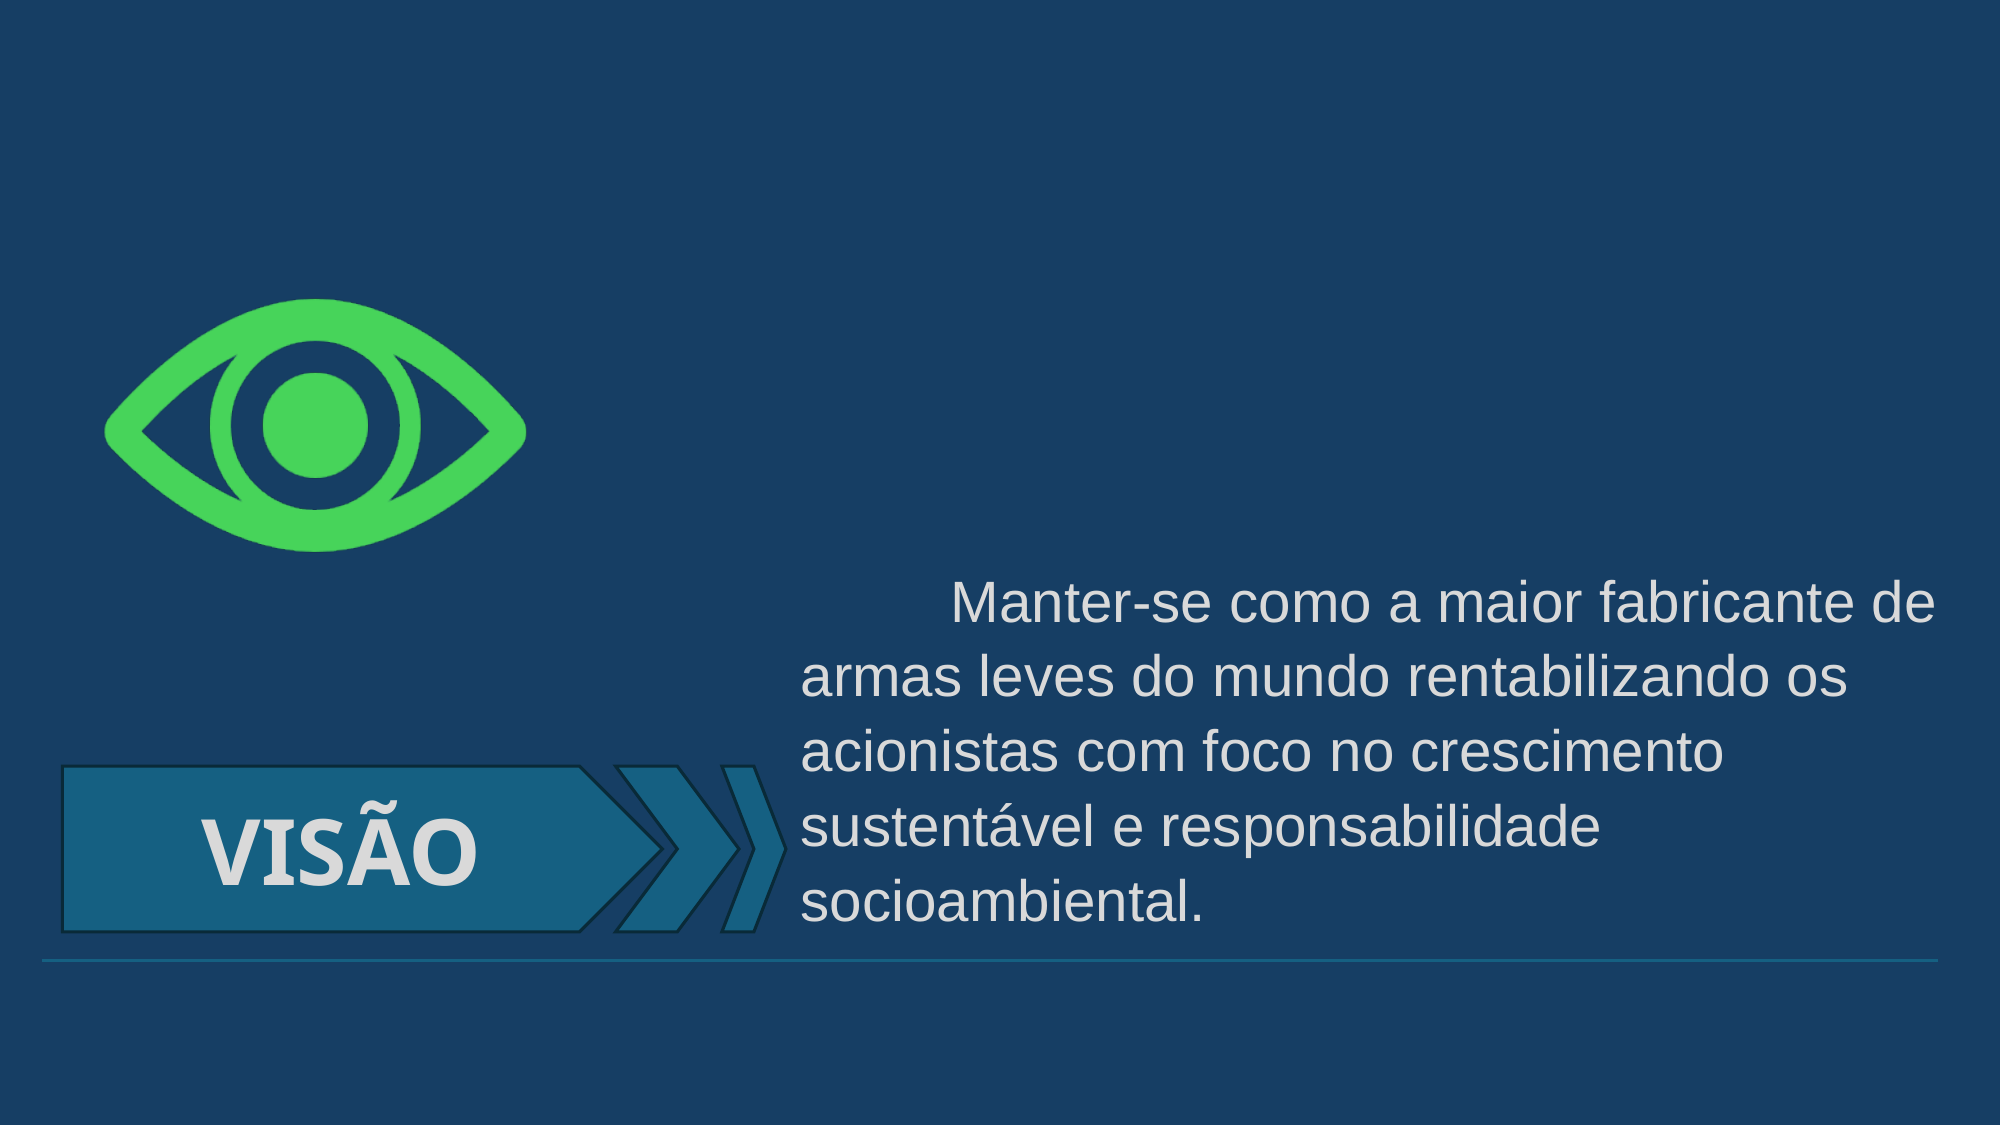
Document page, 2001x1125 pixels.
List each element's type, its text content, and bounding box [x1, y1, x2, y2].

text_box [719, 764, 788, 934]
picture [61, 171, 570, 680]
text_box VISÃO [60, 764, 665, 934]
text_box Manter-se como a maior fabricante de armas leves do mundo rentabilizando os acionistas com foco no crescimento sustentável e responsabilidade socioambiental. [785, 373, 1971, 941]
text_box [612, 764, 741, 934]
